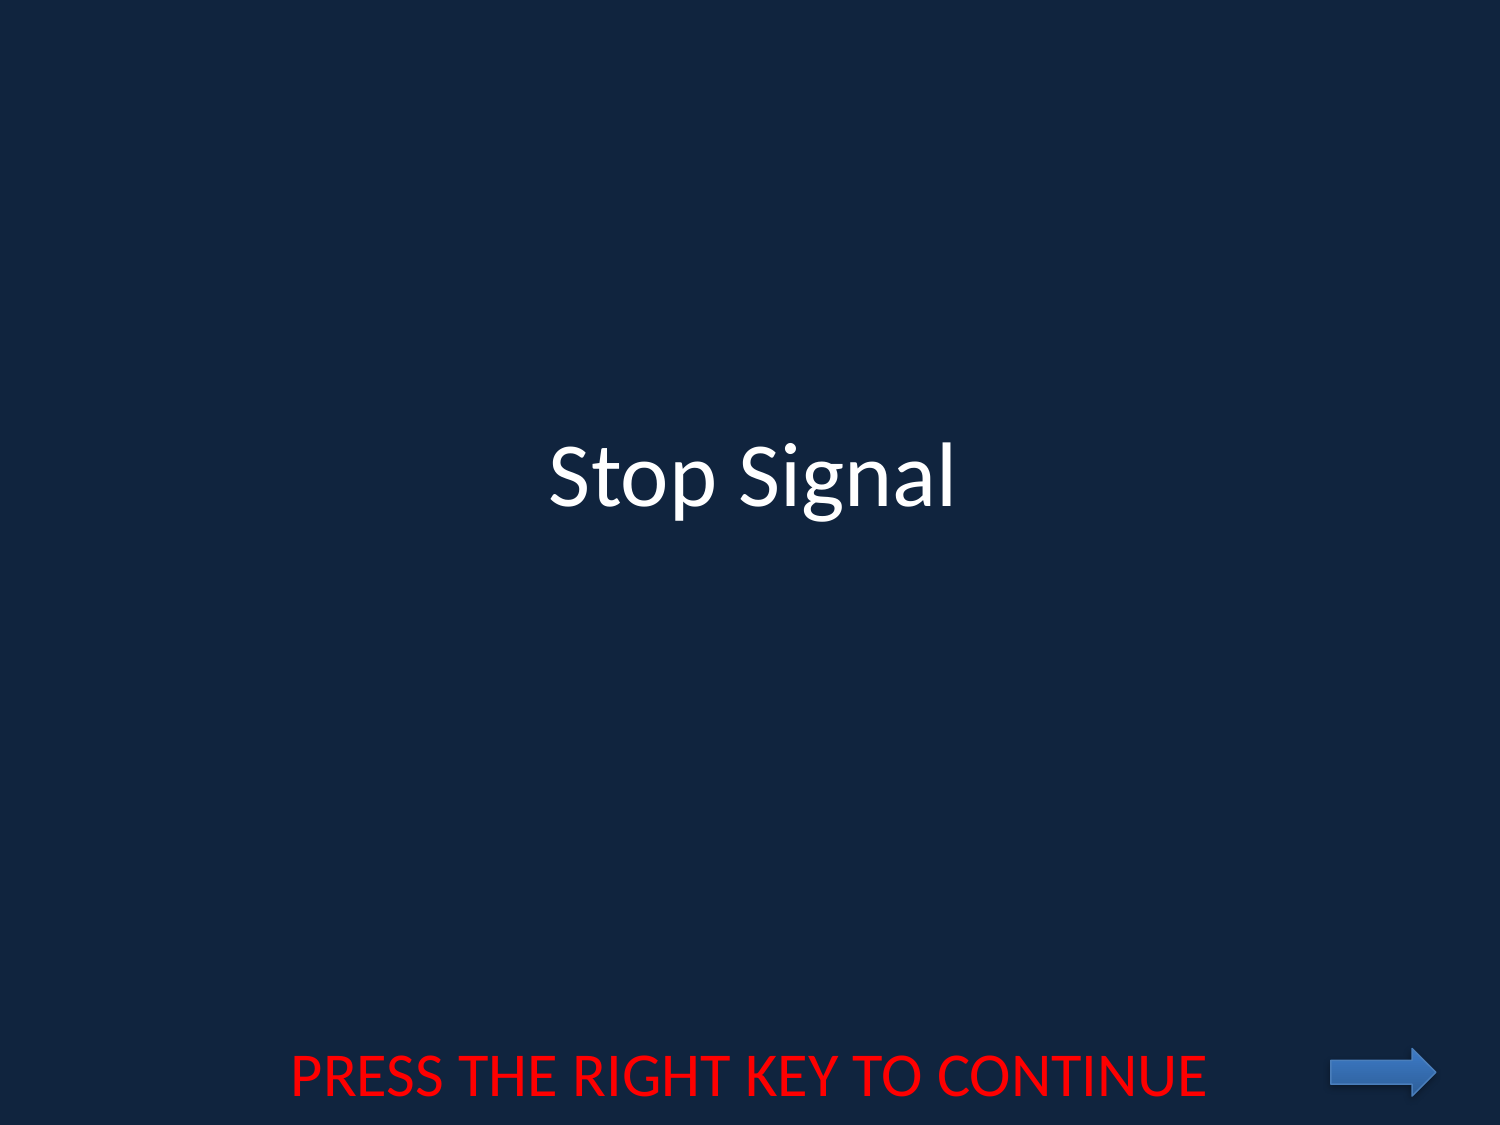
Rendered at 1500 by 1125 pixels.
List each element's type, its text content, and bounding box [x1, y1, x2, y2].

title Stop Signal [59, 349, 1448, 591]
text_box PRESS THE RIGHT KEY TO CONTINUE [0, 1017, 1500, 1125]
